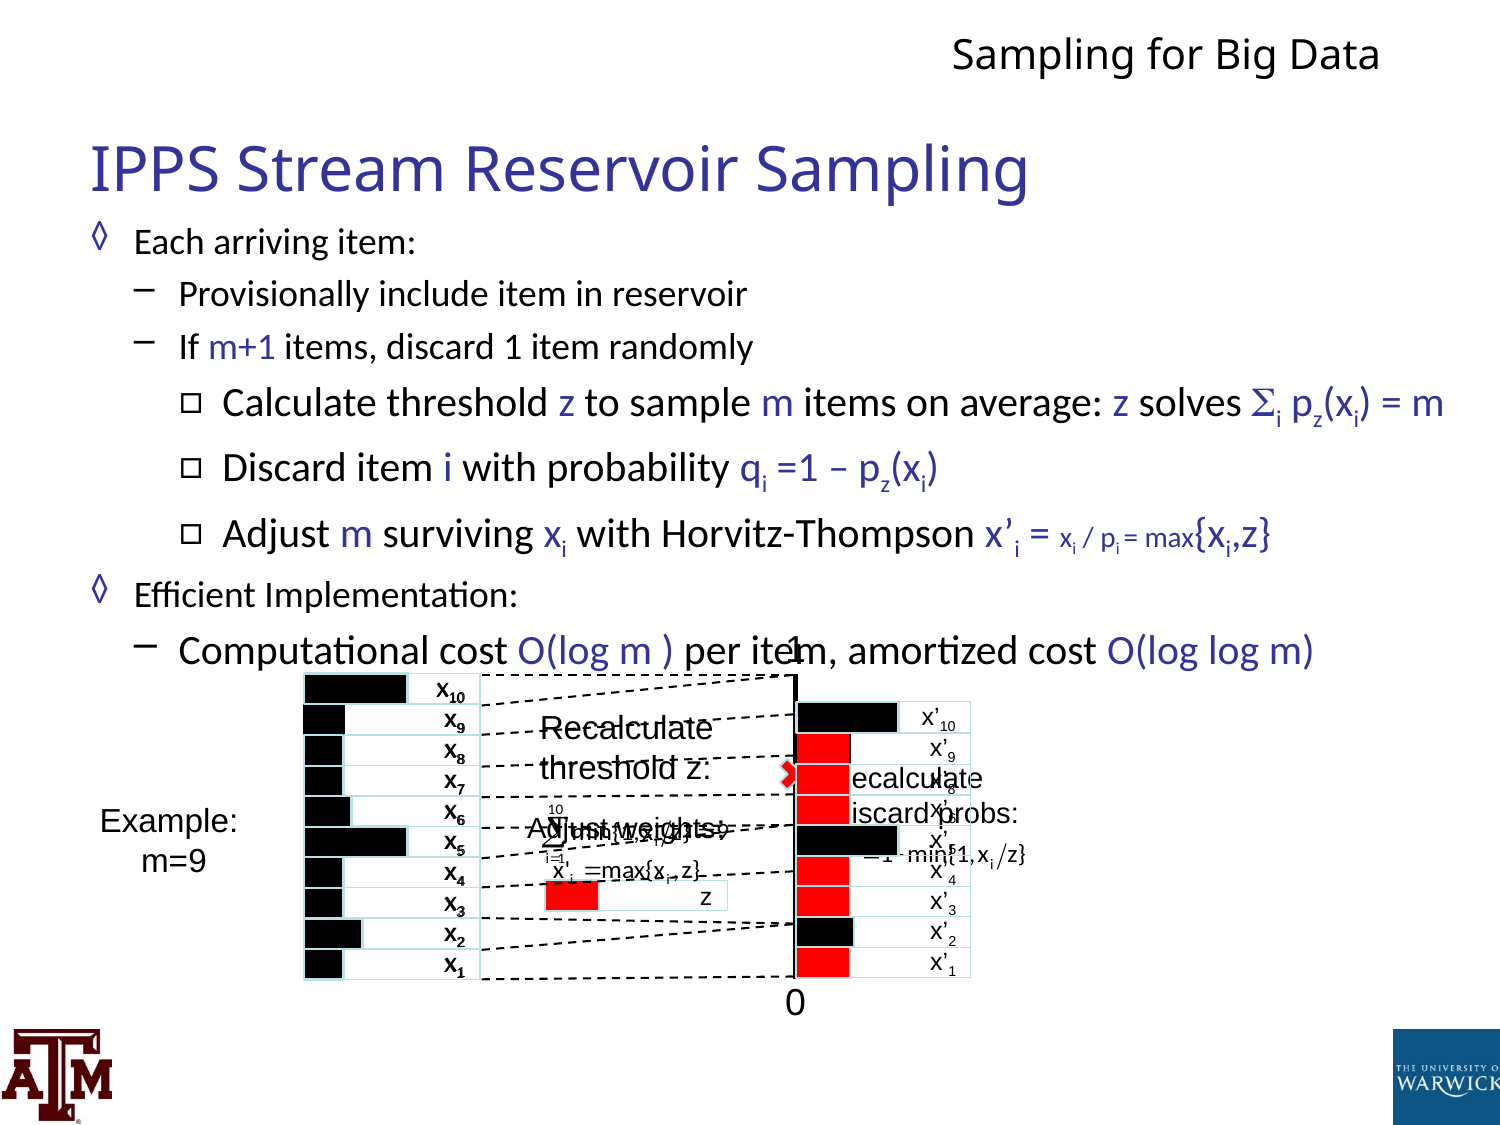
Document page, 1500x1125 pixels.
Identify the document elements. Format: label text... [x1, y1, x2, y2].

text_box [977, 751, 1042, 874]
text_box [303, 673, 480, 766]
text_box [303, 773, 480, 795]
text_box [303, 795, 480, 980]
list Each arriving item: Provisionally include item in reservoir If m+1 items, discard 1 item randomly Calculate threshold z to sample m items on average: z solves i pz(xi) = m Discard item i with probability qi =1 – pz(xi) Adjust m surviving xi with Horvitz-Thompson x’i = xi / pi = max{xi,z} Efficient Implementation: Computational cost O(log m ) per item, amortized cost O(log log m) [Cohen, Duffield, Lund, Kaplan, Thorup; SODA 2009, SIAM J. Comput. 2011] [75, 209, 1471, 994]
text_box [769, 986, 823, 1011]
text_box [481, 674, 800, 980]
picture [1, 1029, 112, 1124]
title IPPS Stream Reservoir Sampling [75, 99, 1425, 209]
picture [1393, 1029, 1500, 1125]
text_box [769, 617, 823, 700]
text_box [795, 701, 972, 979]
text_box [512, 797, 751, 890]
text_box Example: m=9 [54, 792, 293, 855]
